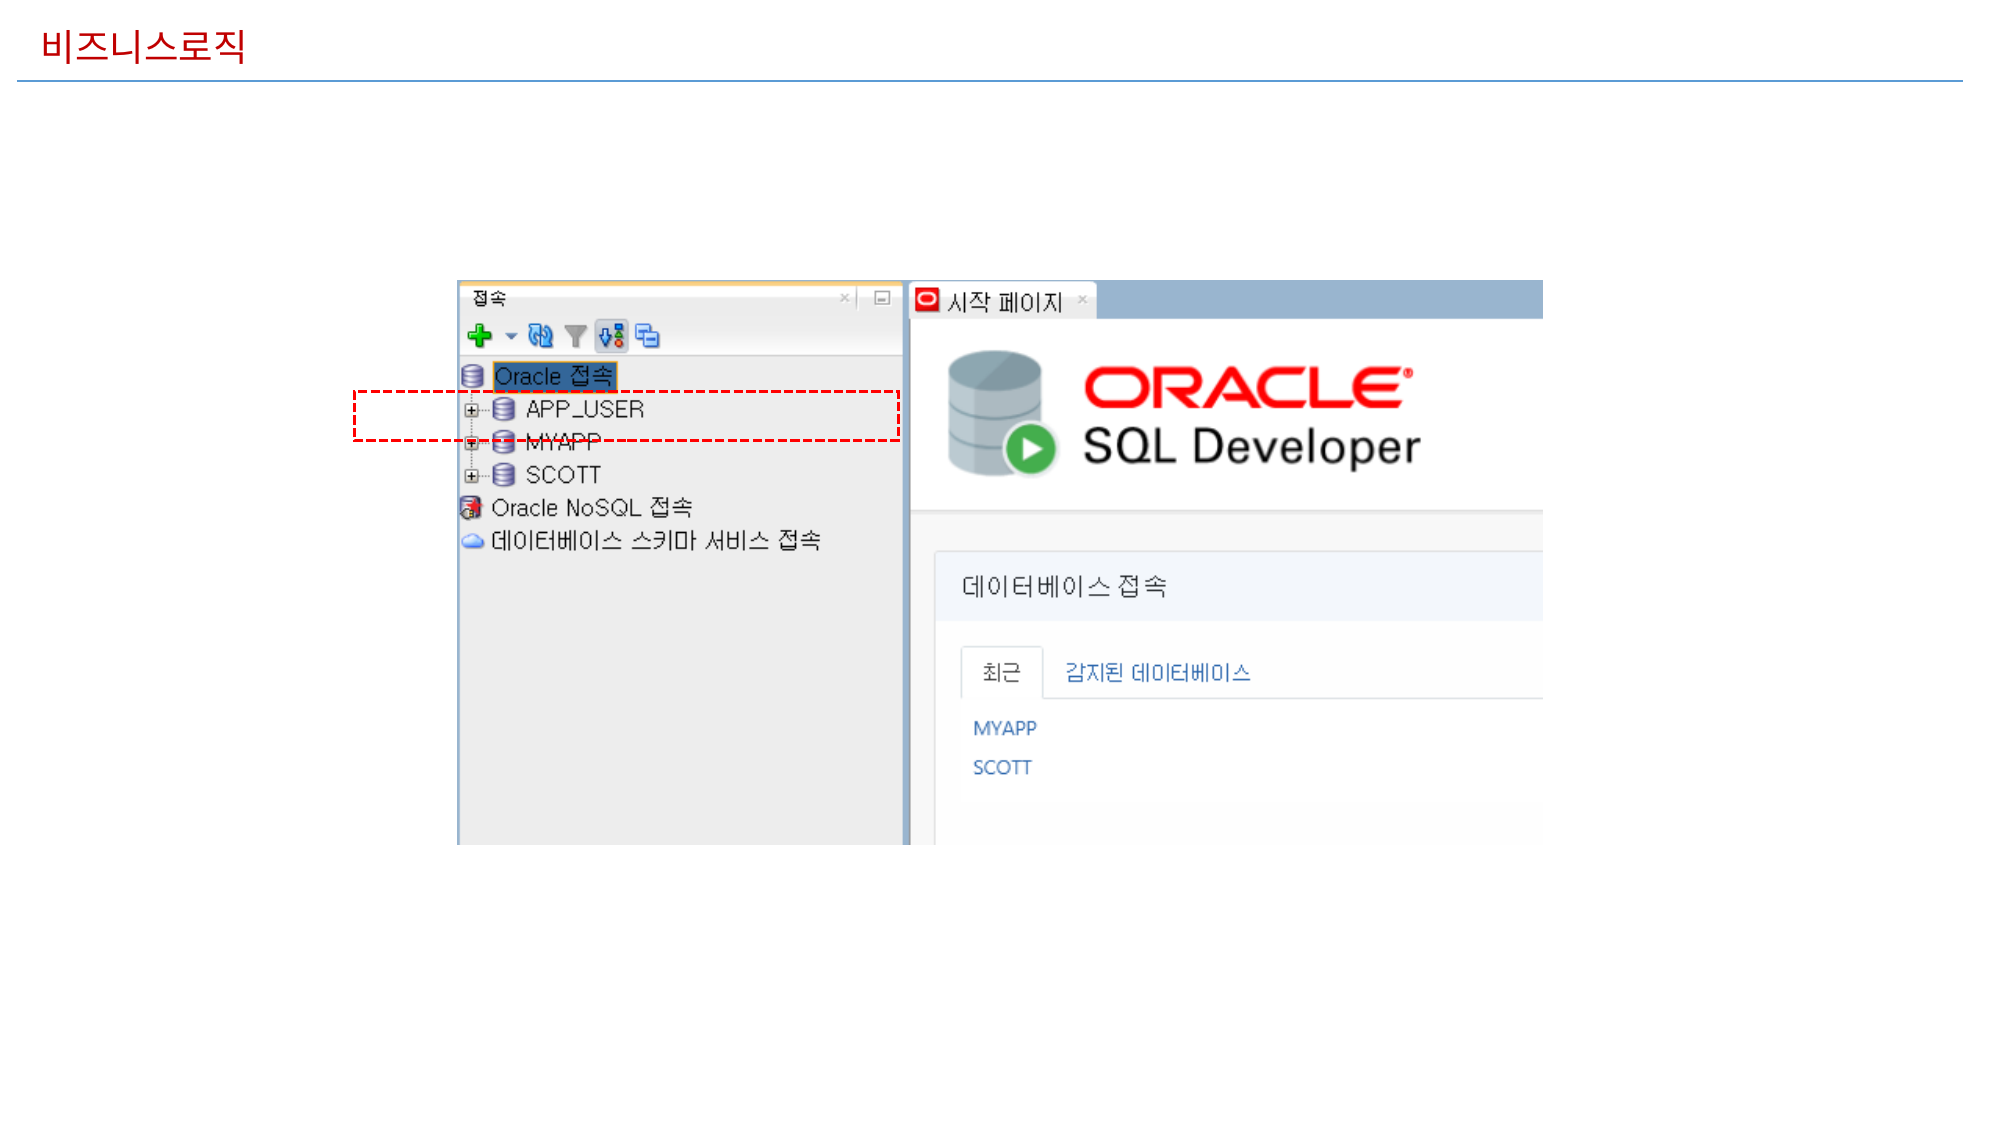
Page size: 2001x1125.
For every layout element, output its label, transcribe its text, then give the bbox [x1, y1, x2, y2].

text_box [353, 390, 457, 442]
picture [457, 280, 1543, 845]
text_box 비즈니스로직 [25, 16, 729, 77]
